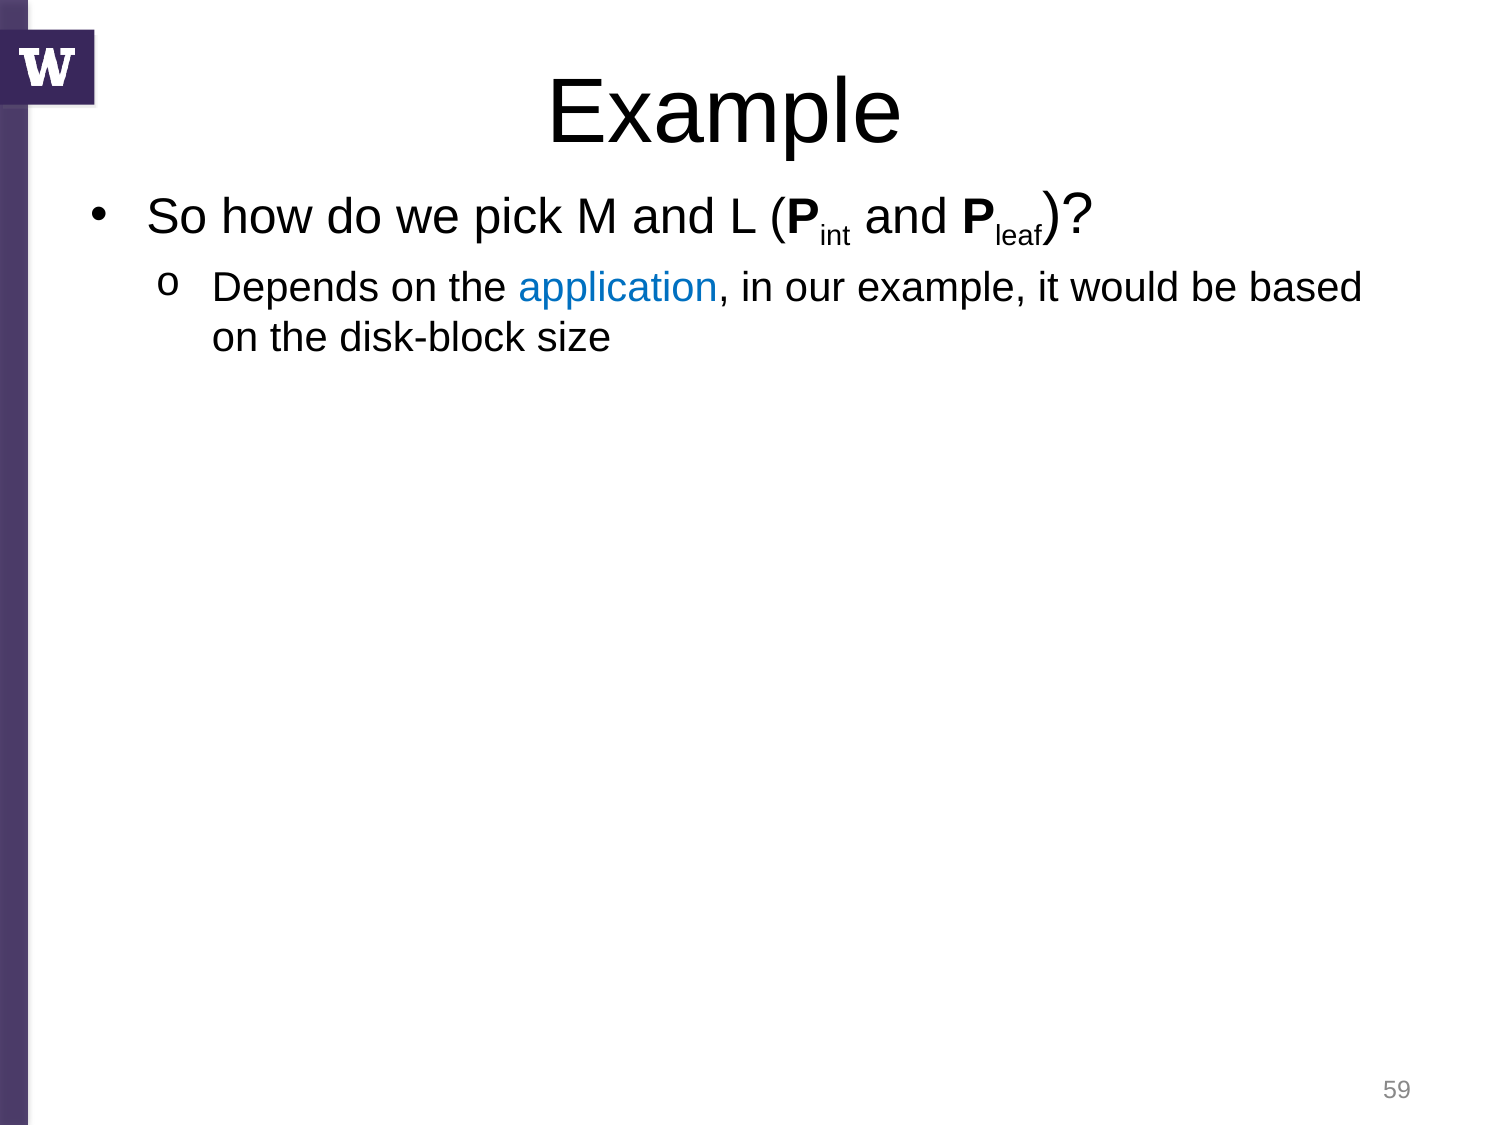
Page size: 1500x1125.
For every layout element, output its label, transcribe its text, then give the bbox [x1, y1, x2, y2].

slide_number 59 [1312, 1074, 1427, 1103]
picture [19, 48, 50, 86]
title Example [50, 37, 1400, 175]
list So how do we pick M and L (Pint and Pleaf)? Depends on the application, in our example, it would be based on the disk-block size [75, 167, 1425, 1030]
